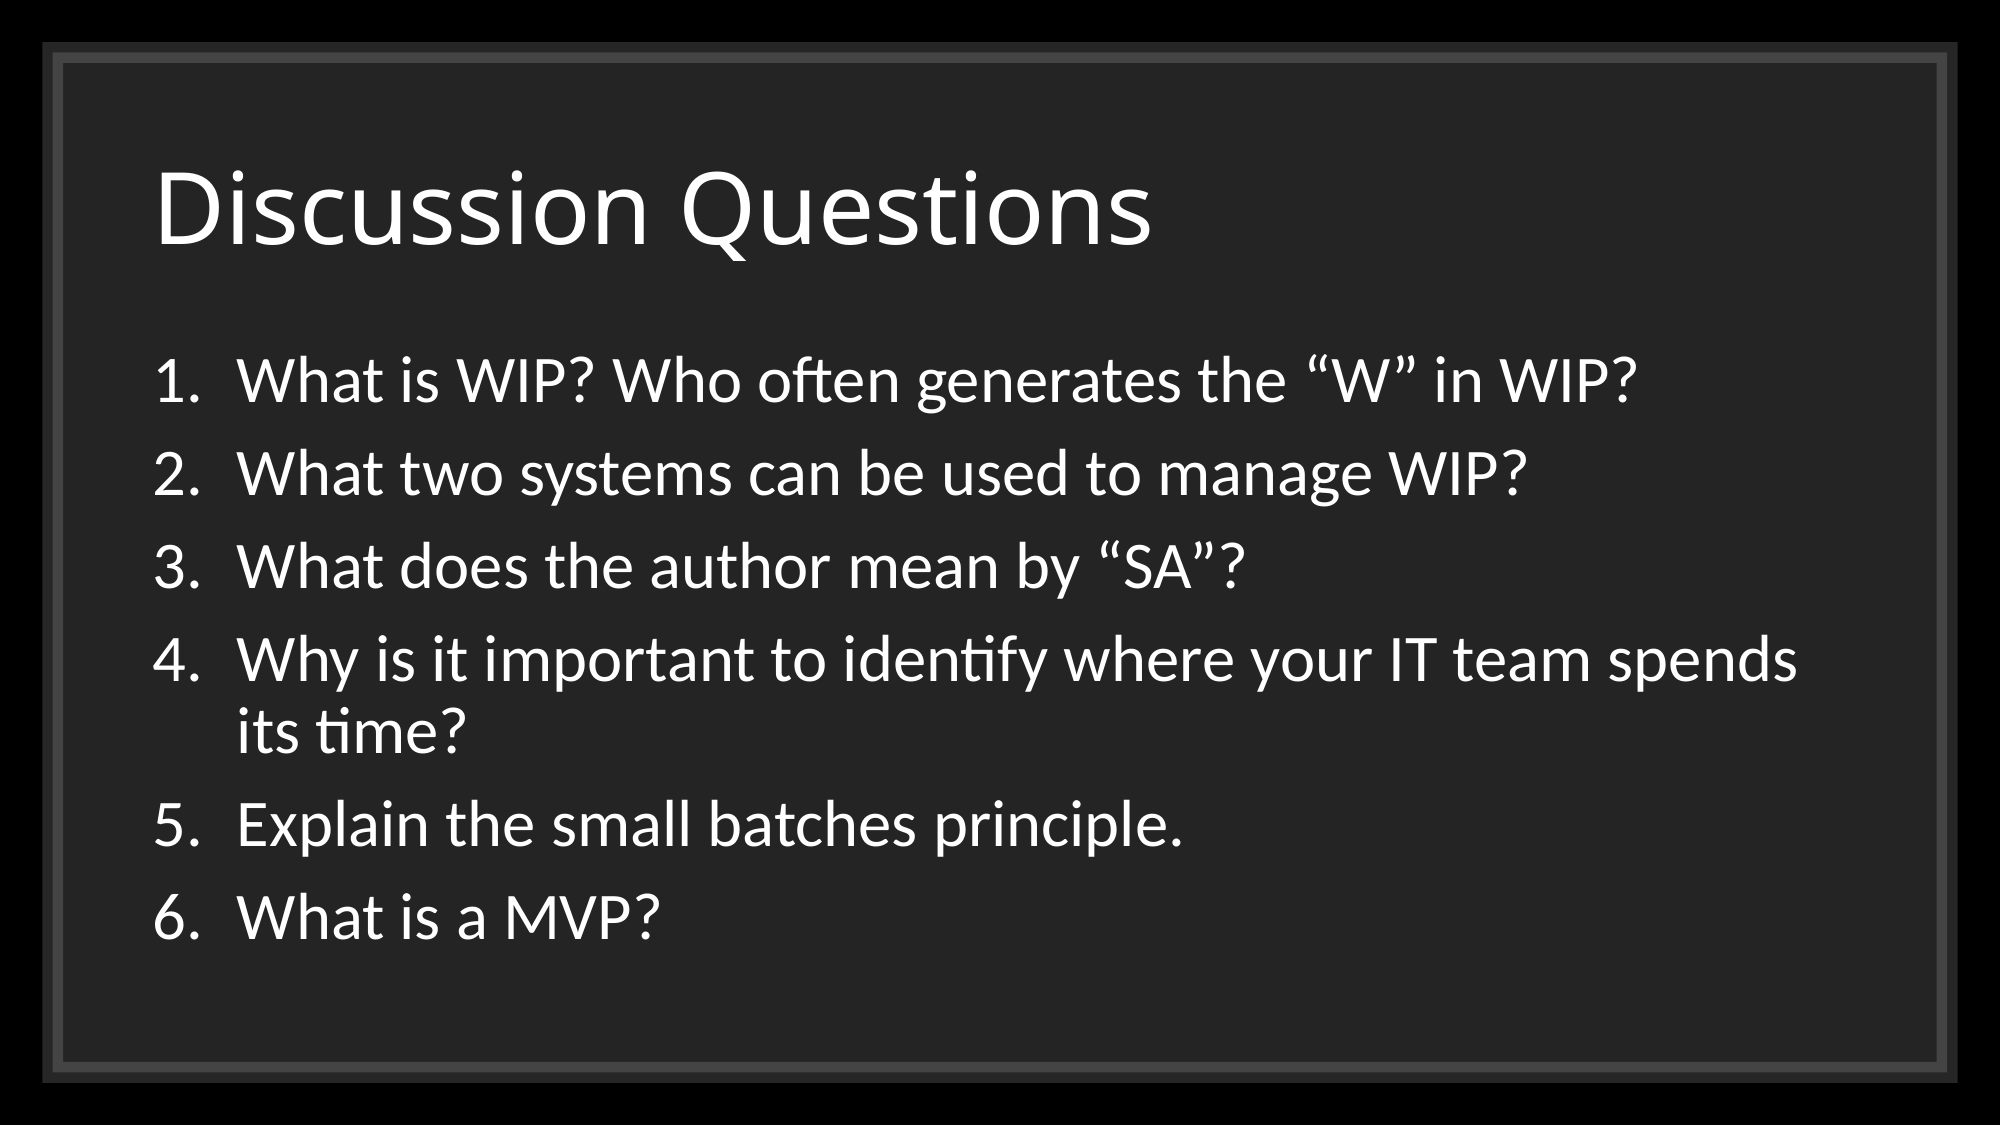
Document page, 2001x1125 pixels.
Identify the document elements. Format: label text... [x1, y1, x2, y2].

list What is WIP? Who often generates the “W” in WIP? What two systems can be used to manage WIP? What does the author mean by “SA”? Why is it important to identify where your IT team spends its time? Explain the small batches principle. What is a MVP? [137, 337, 1863, 973]
text_box [52, 51, 1948, 1073]
title Discussion Questions [137, 103, 1863, 322]
